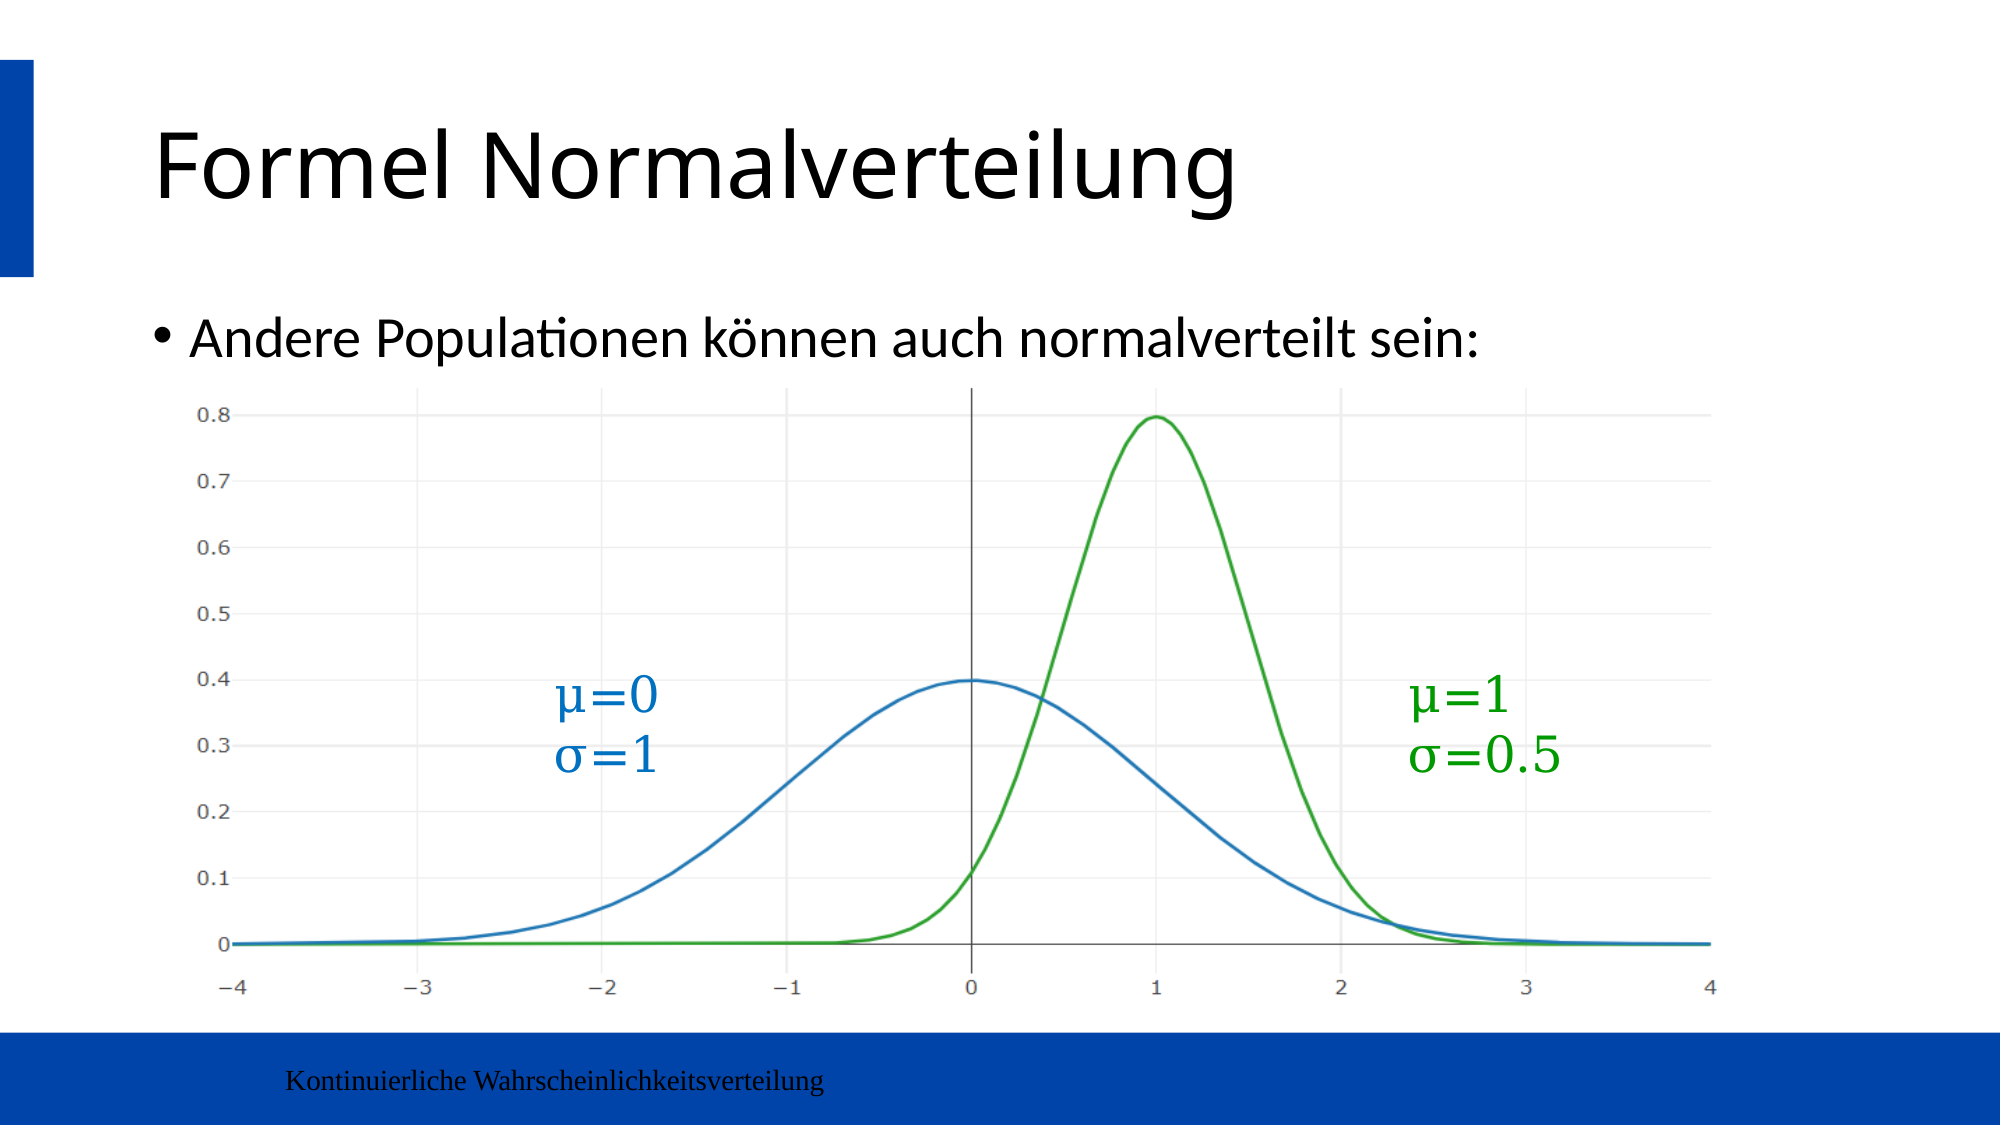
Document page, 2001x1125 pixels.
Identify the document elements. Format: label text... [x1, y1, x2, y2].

list Andere Populationen können auch normalverteilt sein: [137, 299, 1863, 1014]
footer Kontinuierliche Wahrscheinlichkeitsverteilung [35, 1048, 1075, 1109]
title Formel Normalverteilung [137, 59, 1863, 278]
picture [170, 383, 1735, 1014]
